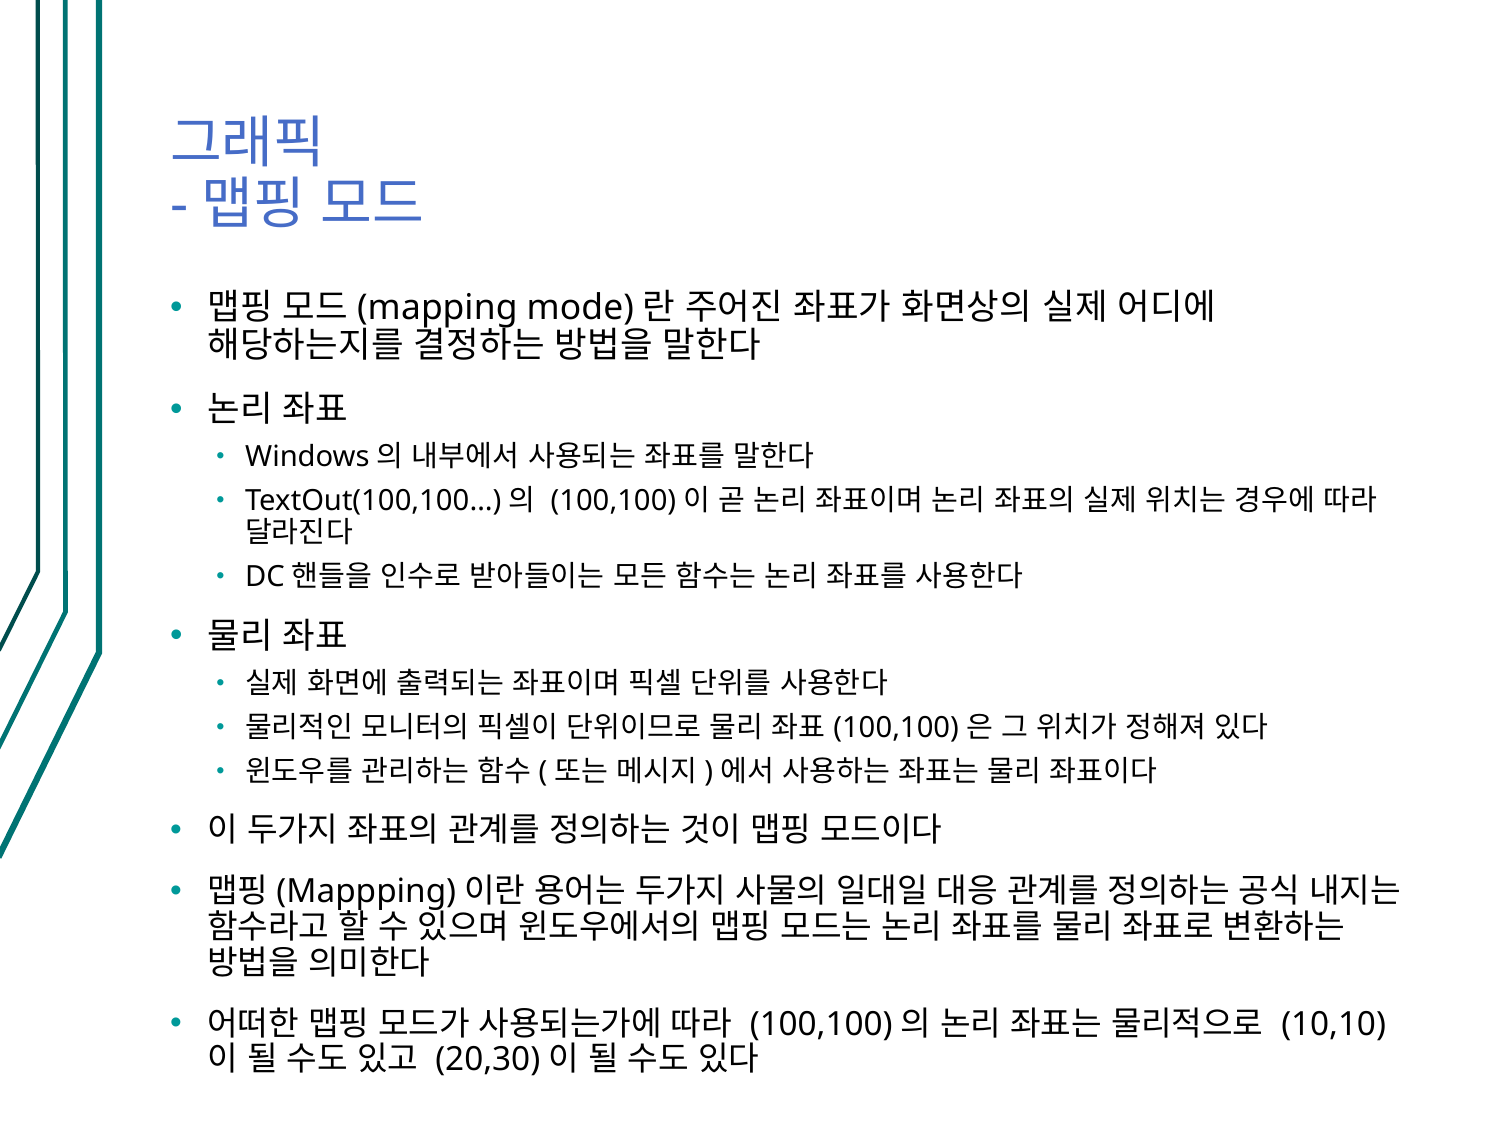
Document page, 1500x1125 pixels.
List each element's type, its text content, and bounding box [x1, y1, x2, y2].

list 맵핑 모드(mapping mode)란 주어진 좌표가 화면상의 실제 어디에 해당하는지를 결정하는 방법을 말한다 논리 좌표 Windows의 내부에서 사용되는 좌표를 말한다 TextOut(100,100…)의 (100,100)이 곧 논리 좌표이며 논리 좌표의 실제 위치는 경우에 따라 달라진다 DC핸들을 인수로 받아들이는 모든 함수는 논리 좌표를 사용한다 물리 좌표 실제 화면에 출력되는 좌표이며 픽셀 단위를 사용한다 물리적인 모니터의 픽셀이 단위이므로 물리 좌표(100,100)은 그 위치가 정해져 있다 윈도우를 관리하는 함수(또는 메시지)에서 사용하는 좌표는 물리 좌표이다 이 두가지 좌표의 관계를 정의하는 것이 맵핑 모드이다 맵핑(Mappping)이란 용어는 두가지 사물의 일대일 대응 관계를 정의하는 공식 내지는 함수라고 할 수 있으며 윈도우에서의 맵핑 모드는 논리 좌표를 물리 좌표로 변환하는 방법을 의미한다 어떠한 맵핑 모드가 사용되는가에 따라 (100,100)의 논리 좌표는 물리적으로 (10,10)이 될 수도 있고 (20,30)이 될 수도 있다 [150, 279, 1425, 1106]
title 그래픽 -맵핑 모드 [150, 45, 1425, 246]
